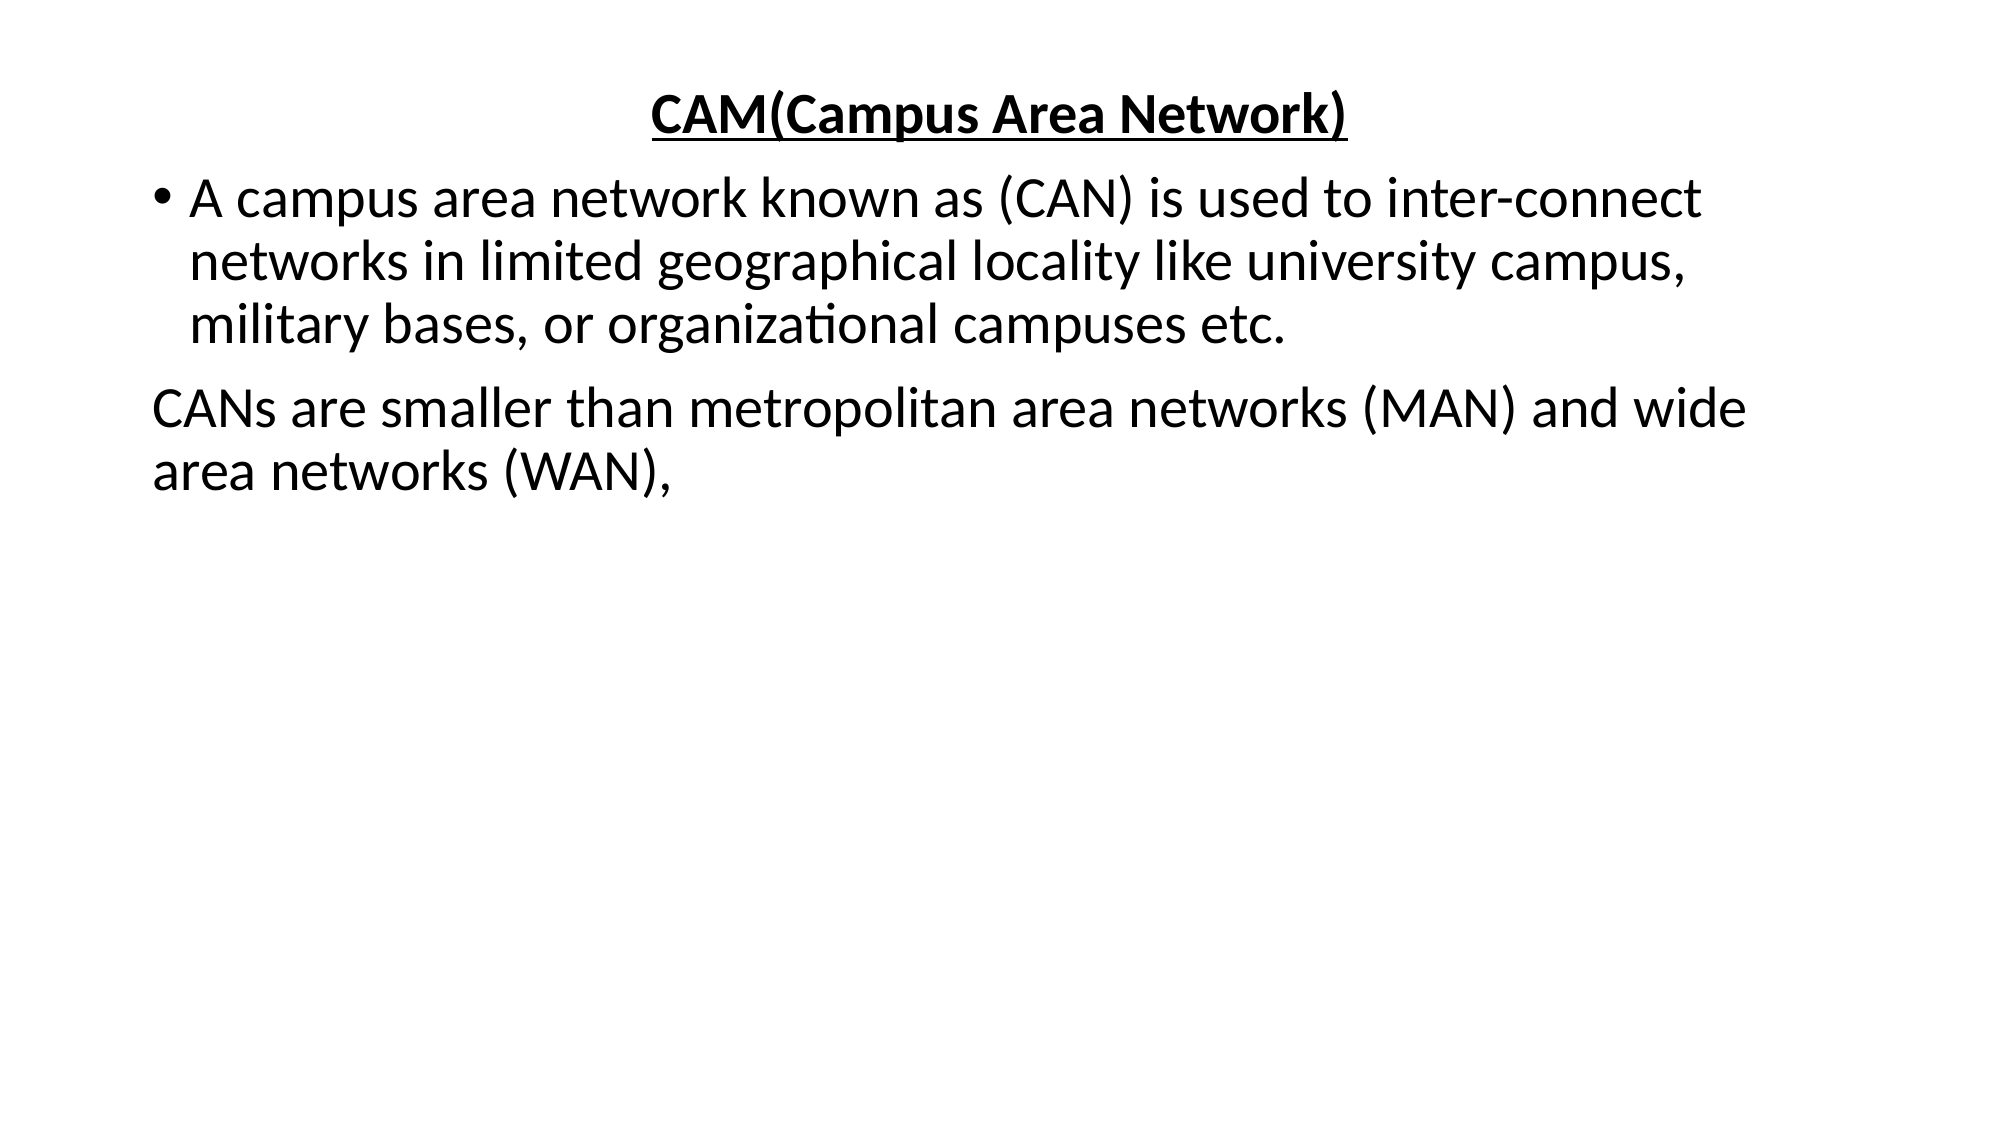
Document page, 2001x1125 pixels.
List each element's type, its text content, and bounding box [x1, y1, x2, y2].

list CAM(Campus Area Network) A campus area network known as (CAN) is used to inter-connect networks in limited geographical locality like university campus, military bases, or organizational campuses etc. CANs are smaller than metropolitan area networks (MAN) and wide area networks (WAN), [137, 76, 1863, 1014]
